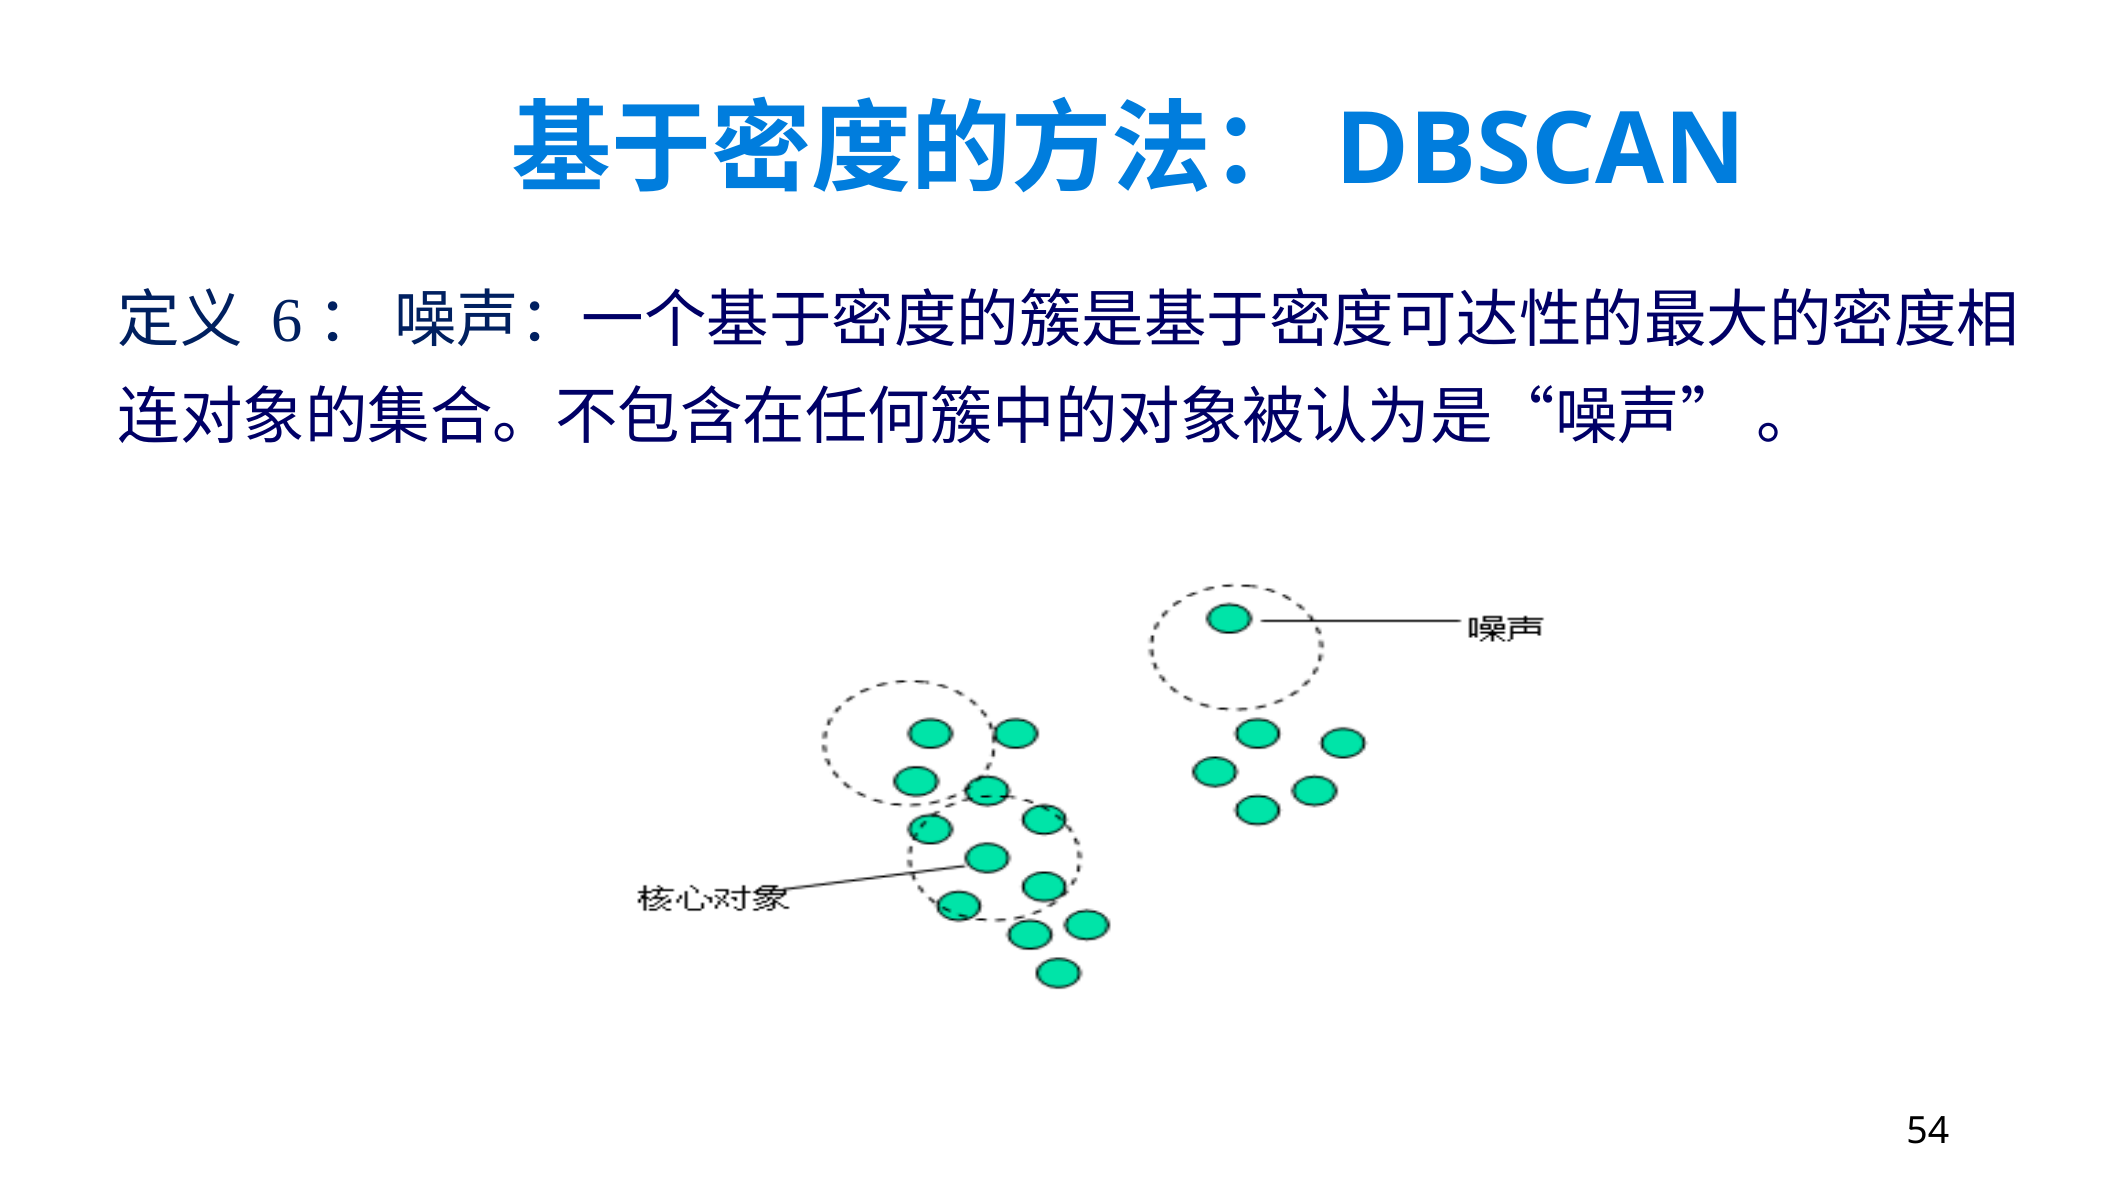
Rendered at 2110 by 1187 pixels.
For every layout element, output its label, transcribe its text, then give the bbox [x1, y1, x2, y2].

picture [543, 556, 1599, 1036]
text_box 定义 6： 噪声：一个基于密度的簇是基于密度可达性的最大的密度相连对象的集合。不包含在任何簇中的对象被认为是“噪声” 。 [98, 247, 2060, 461]
text_box 基于密度的方法：DBSCAN [378, 74, 1879, 213]
slide_number 54 [1489, 1099, 1965, 1163]
